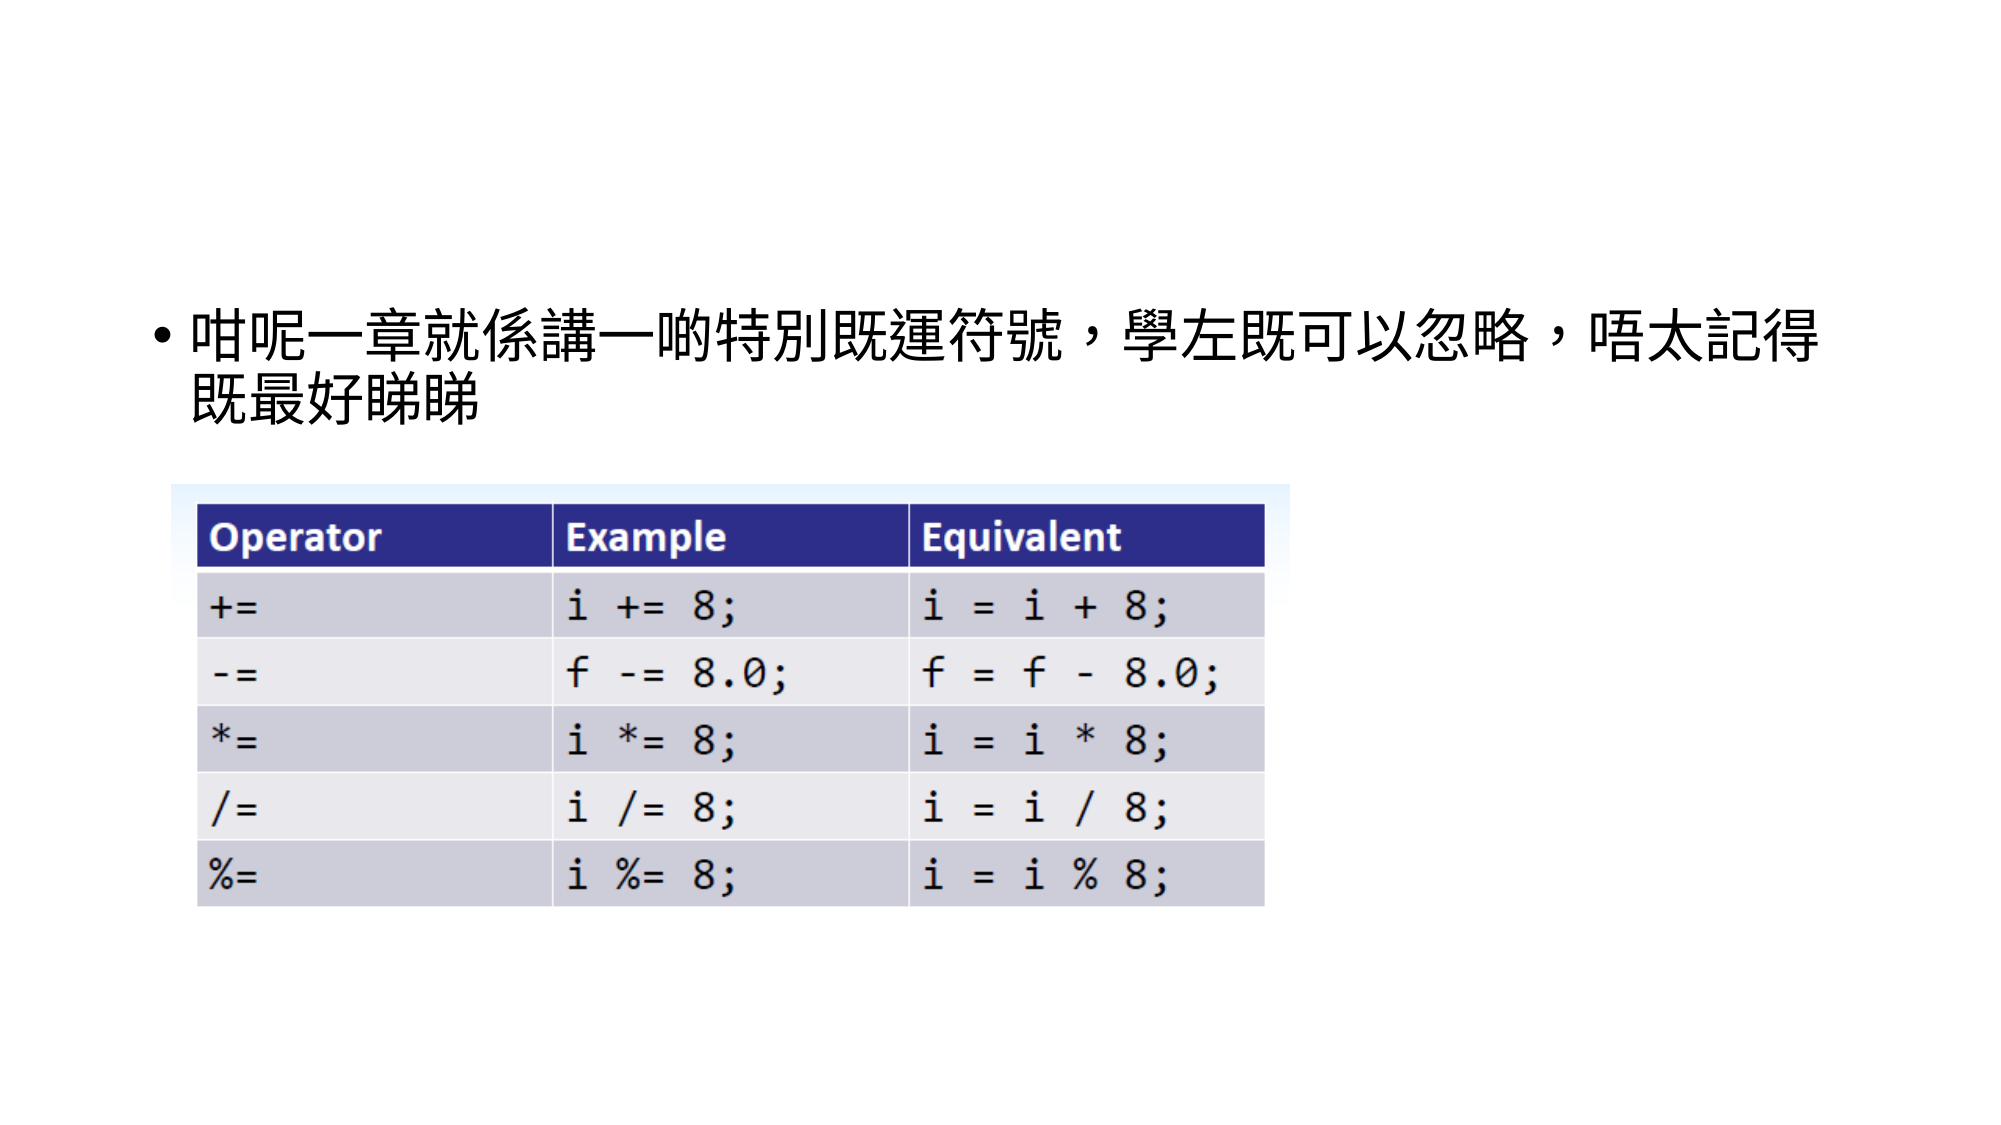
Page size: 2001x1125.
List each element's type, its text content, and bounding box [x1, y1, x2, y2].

picture [171, 484, 1290, 941]
list 咁呢一章就係講一啲特別既運符號，學左既可以忽略，唔太記得既最好睇睇 [137, 299, 1863, 1014]
